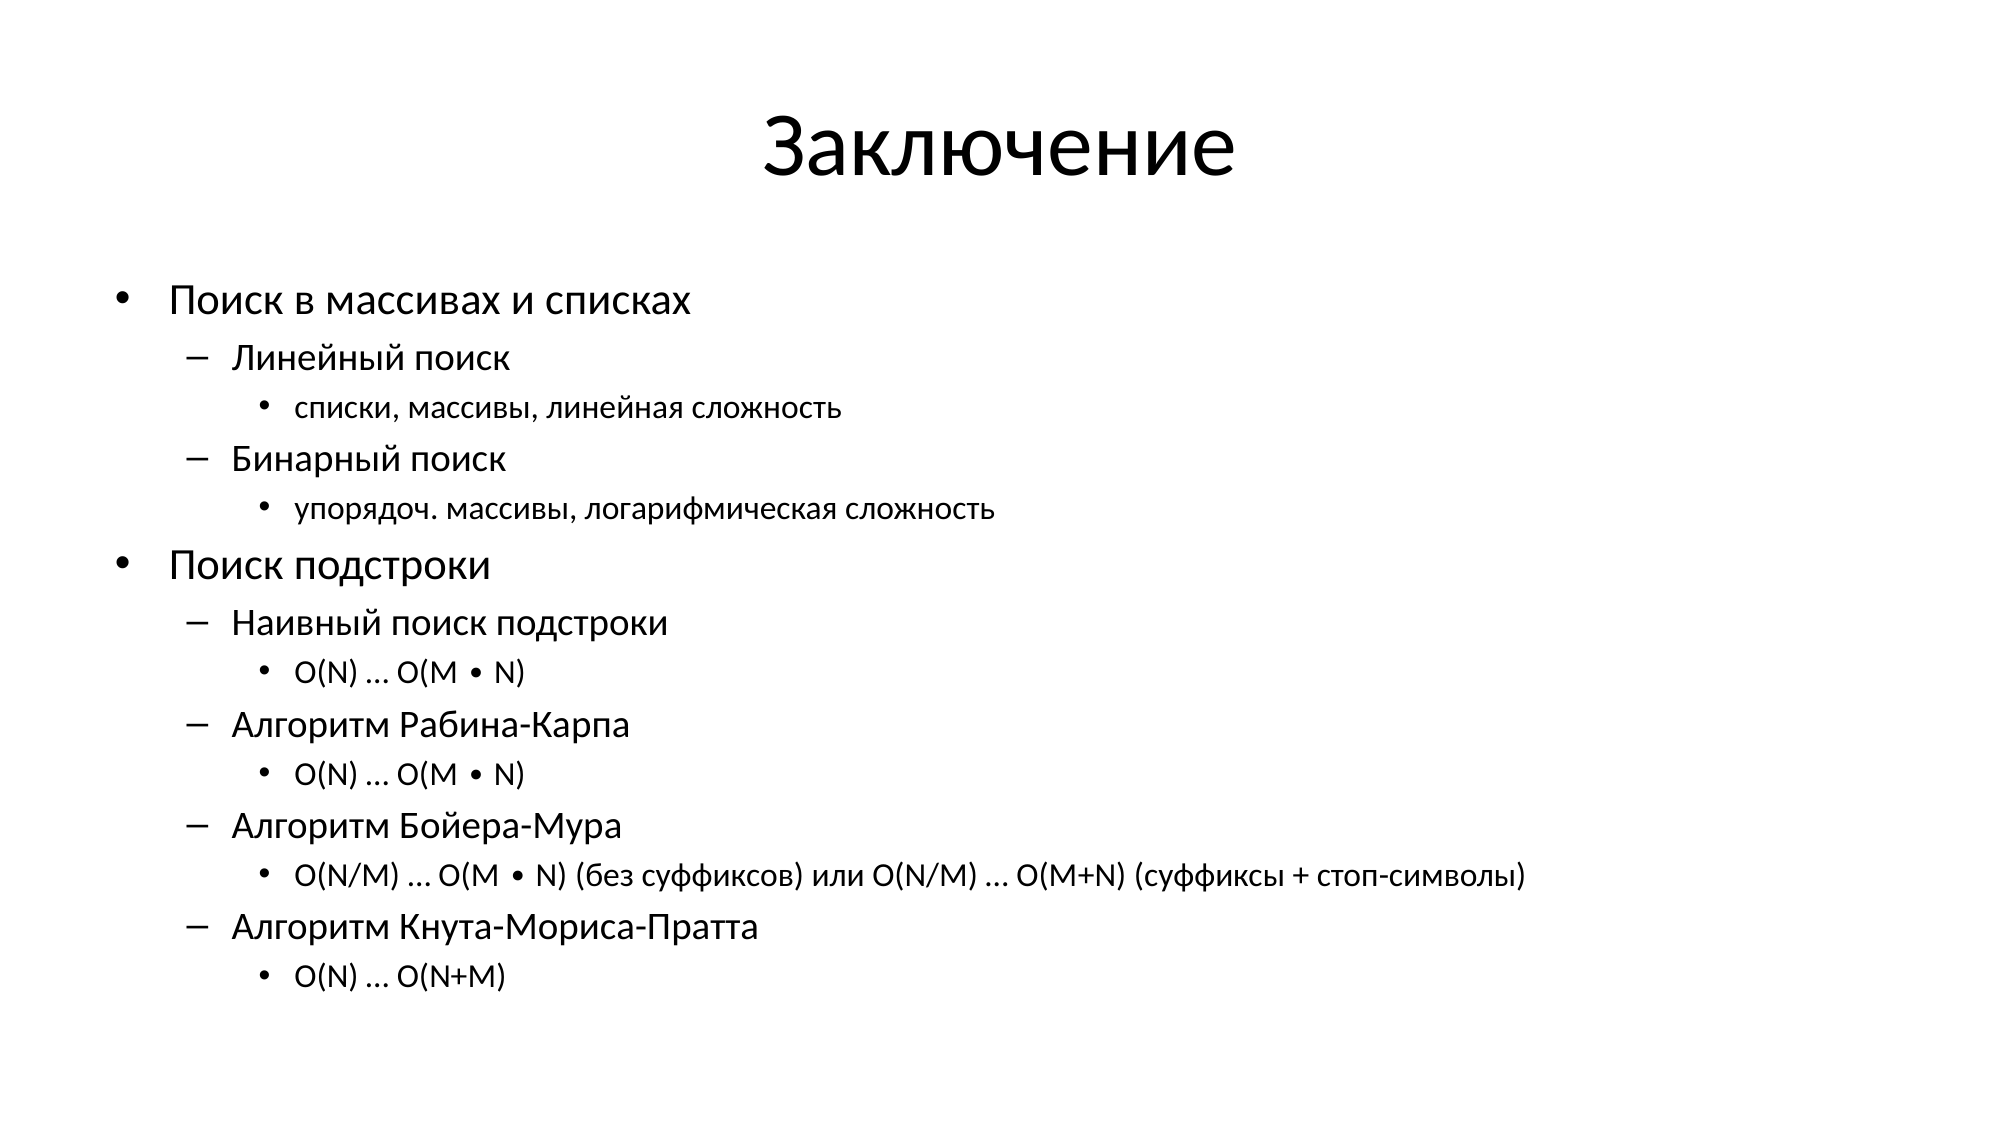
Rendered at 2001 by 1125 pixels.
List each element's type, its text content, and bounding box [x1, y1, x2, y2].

title Заключение [99, 45, 1900, 233]
list Поиск в массивах и списках Линейный поиск списки, массивы, линейная сложность Бинарный поиск упорядоч. массивы, логарифмическая сложность Поиск подстроки Наивный поиск подстроки O(N) … O(M ∙ N) Алгоритм Рабина-Карпа O(N) … O(M ∙ N) Алгоритм Бойера-Мура O(N/M) … O(M ∙ N) (без суффиксов) или O(N/M) … O(M+N) (суффиксы + стоп-символы) Алгоритм Кнута-Мориса-Пратта O(N) … O(N+M) [99, 262, 1900, 1005]
